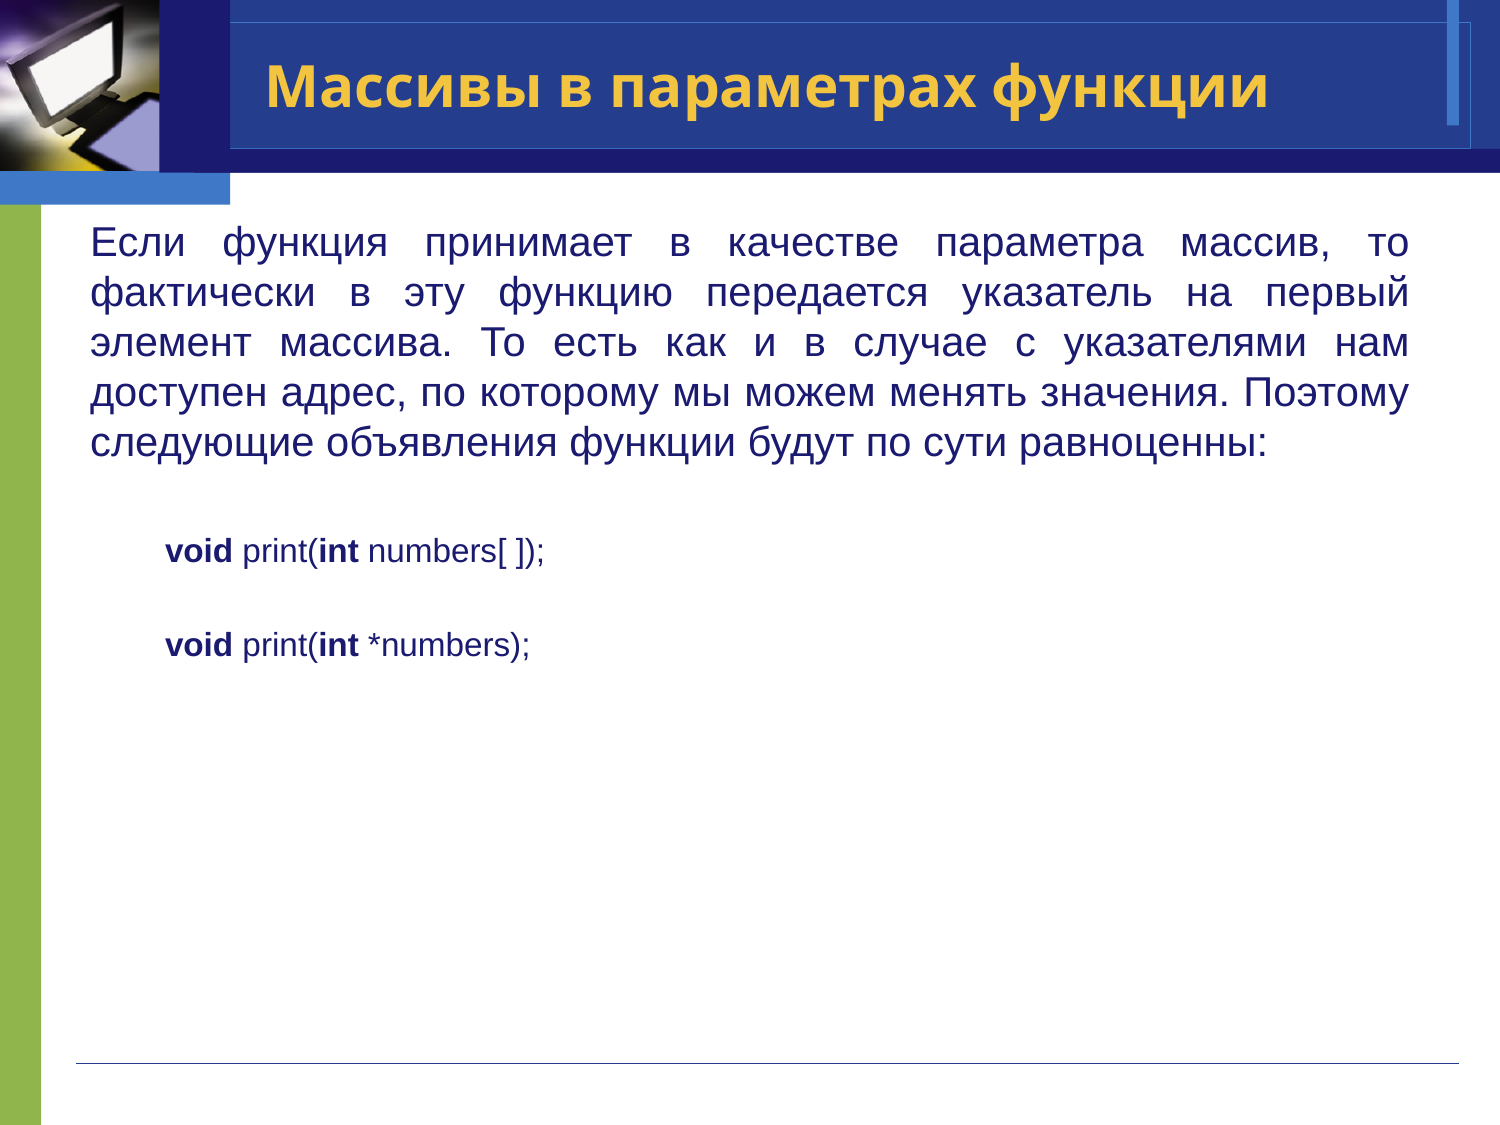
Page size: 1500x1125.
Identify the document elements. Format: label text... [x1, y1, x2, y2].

list Если функция принимает в качестве параметра массив, то фактически в эту функцию передается указатель на первый элемент массива. То есть как и в случае с указателями нам доступен адрес, по которому мы можем менять значения. Поэтому следующие объявления функции будут по сути равноценны: void print(int numbers[ ]); void print(int *numbers); [74, 206, 1426, 1069]
picture [0, 0, 159, 171]
title Массивы в параметрах функции [122, 38, 1413, 131]
